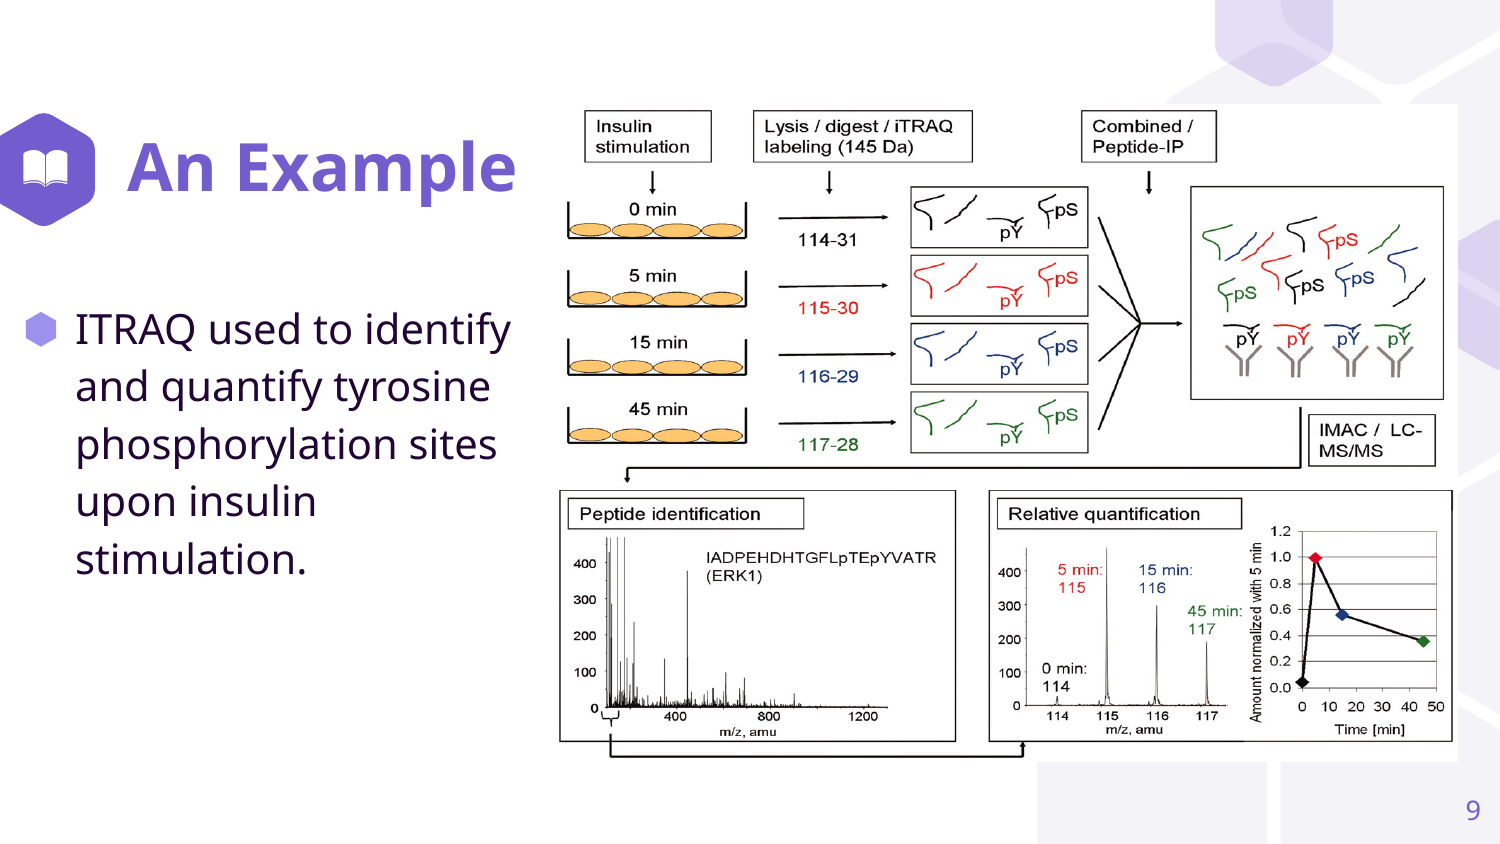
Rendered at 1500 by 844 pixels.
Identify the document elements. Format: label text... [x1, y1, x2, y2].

list ITRAQ used to identify and quantify tyrosine phosphorylation sites upon insulin stimulation. [0, 295, 536, 539]
title An Example [127, 137, 546, 203]
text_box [23, 149, 68, 187]
slide_number 9 [1391, 779, 1482, 844]
picture [551, 104, 1459, 762]
